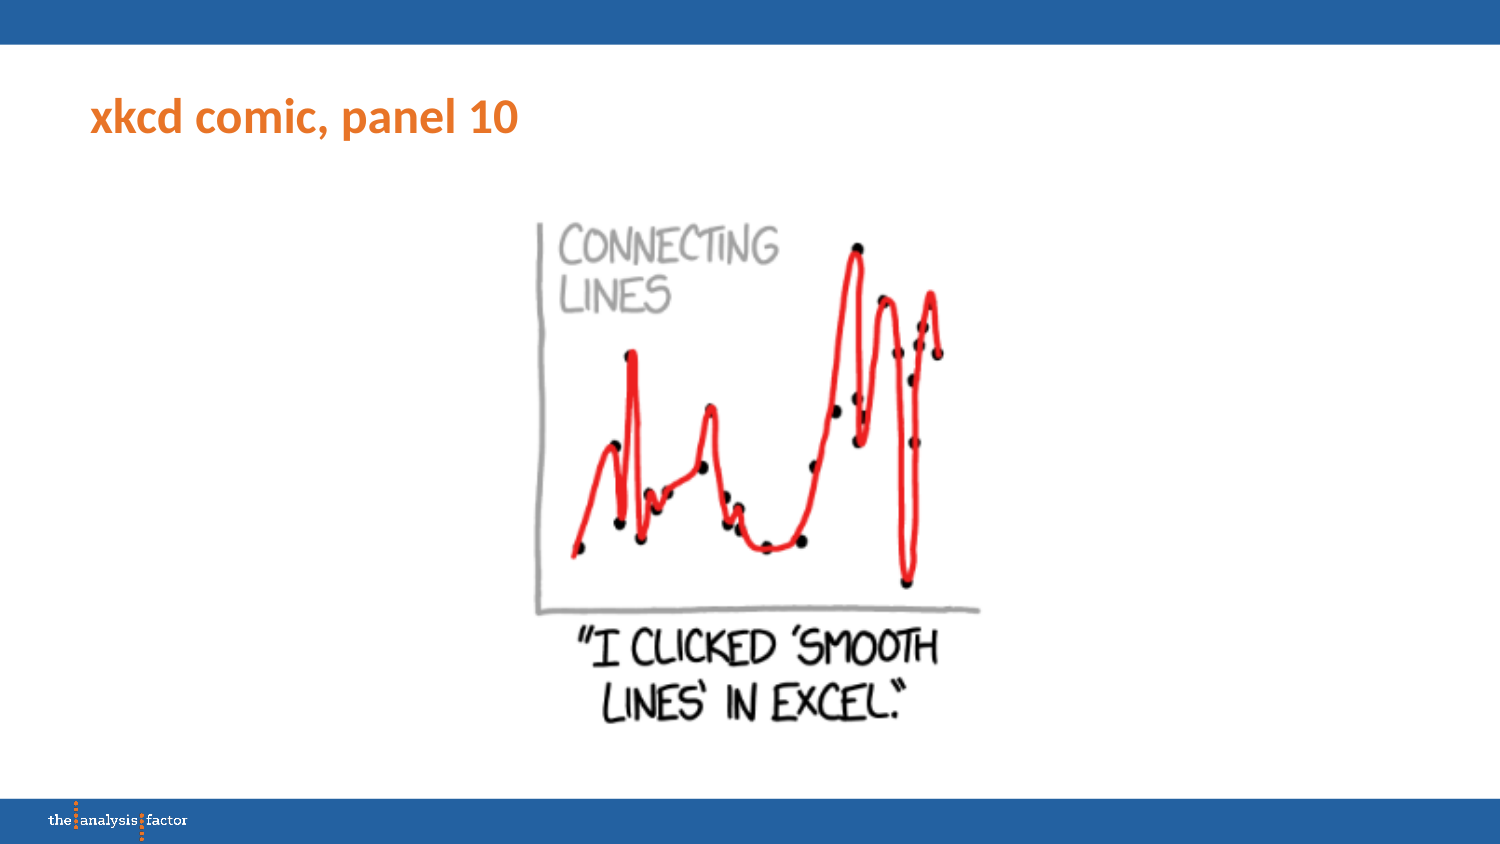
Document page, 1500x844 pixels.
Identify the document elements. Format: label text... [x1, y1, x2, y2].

title xkcd comic, panel 10 [75, 43, 1425, 185]
picture [48, 801, 188, 842]
picture [505, 195, 996, 753]
